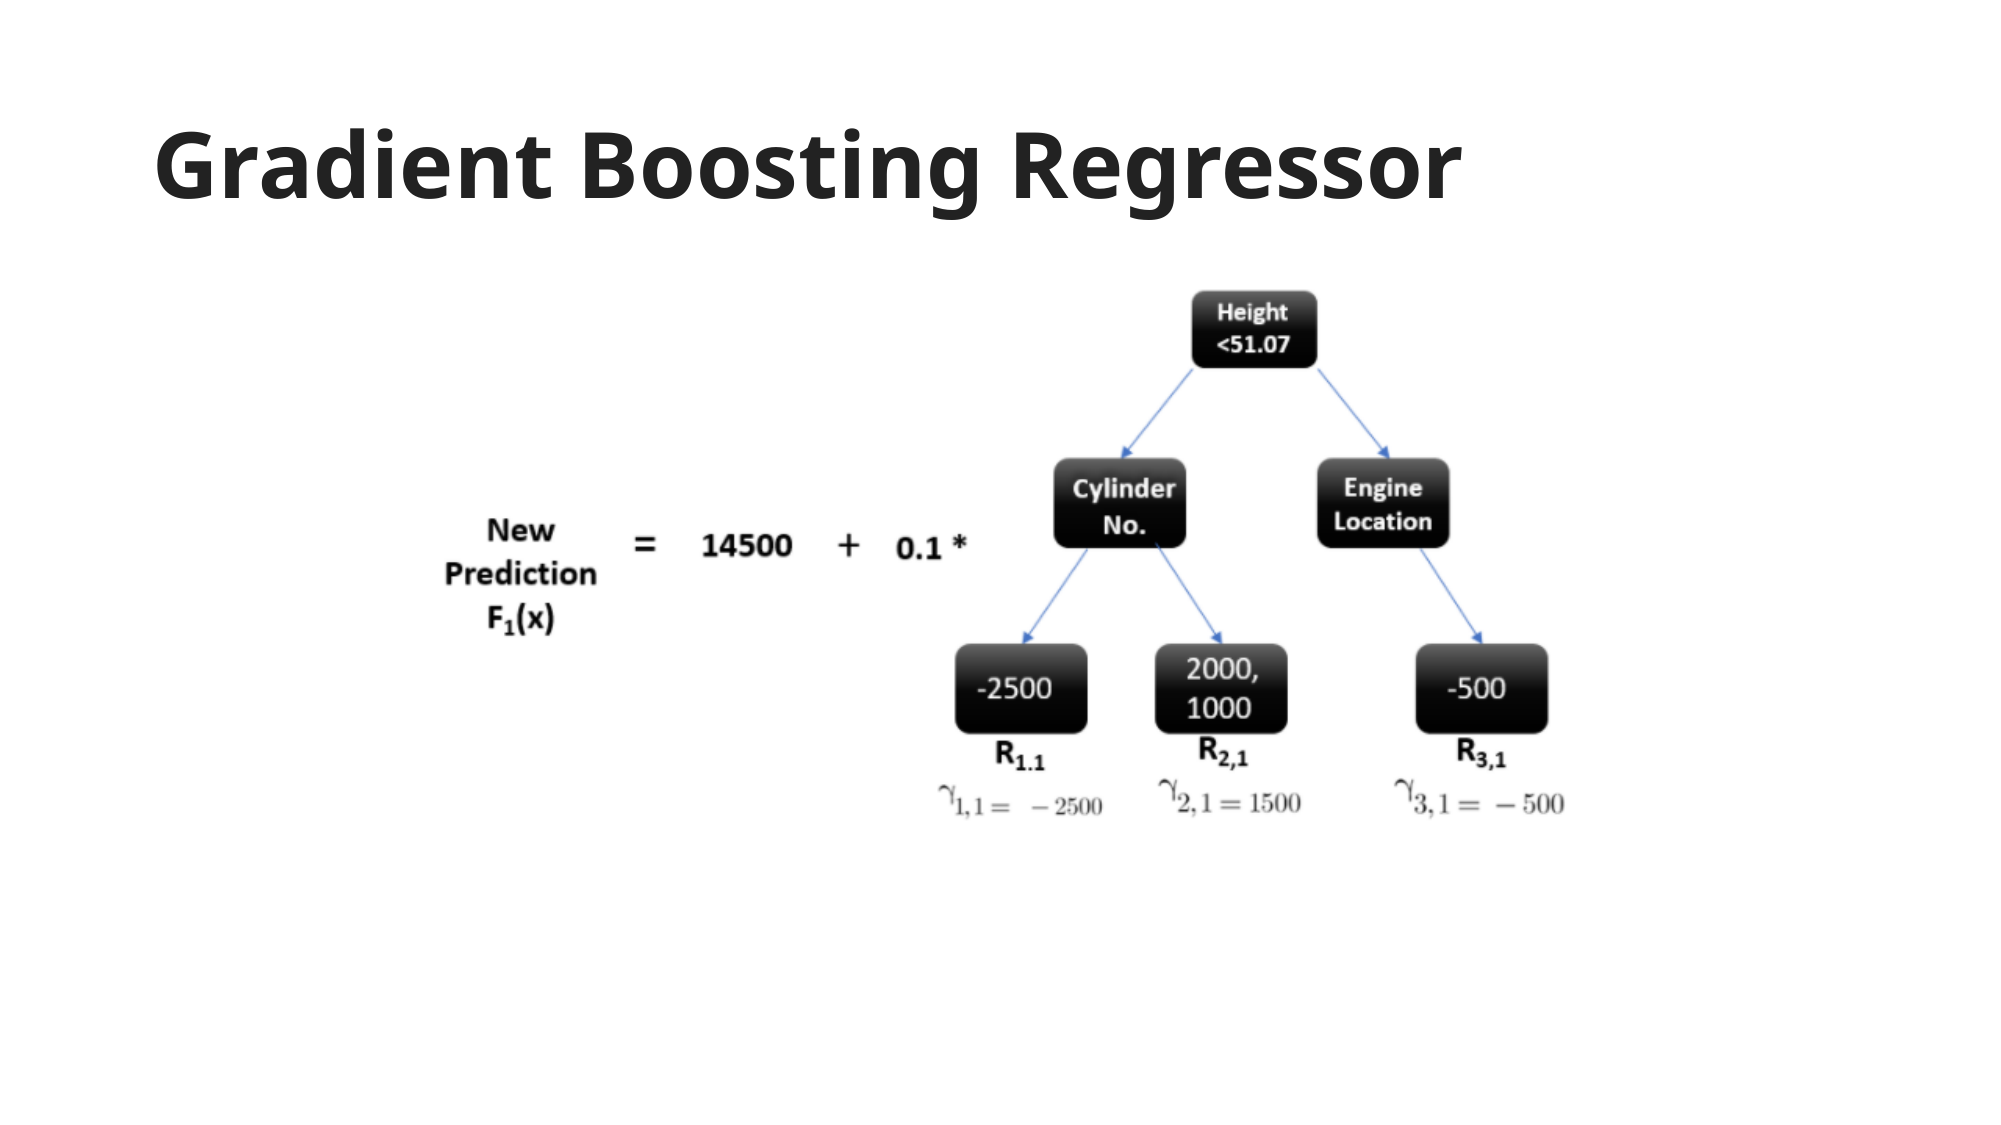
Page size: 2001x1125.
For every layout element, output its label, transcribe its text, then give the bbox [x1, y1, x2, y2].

title Gradient Boosting Regressor [137, 59, 1863, 278]
picture [417, 287, 1583, 838]
